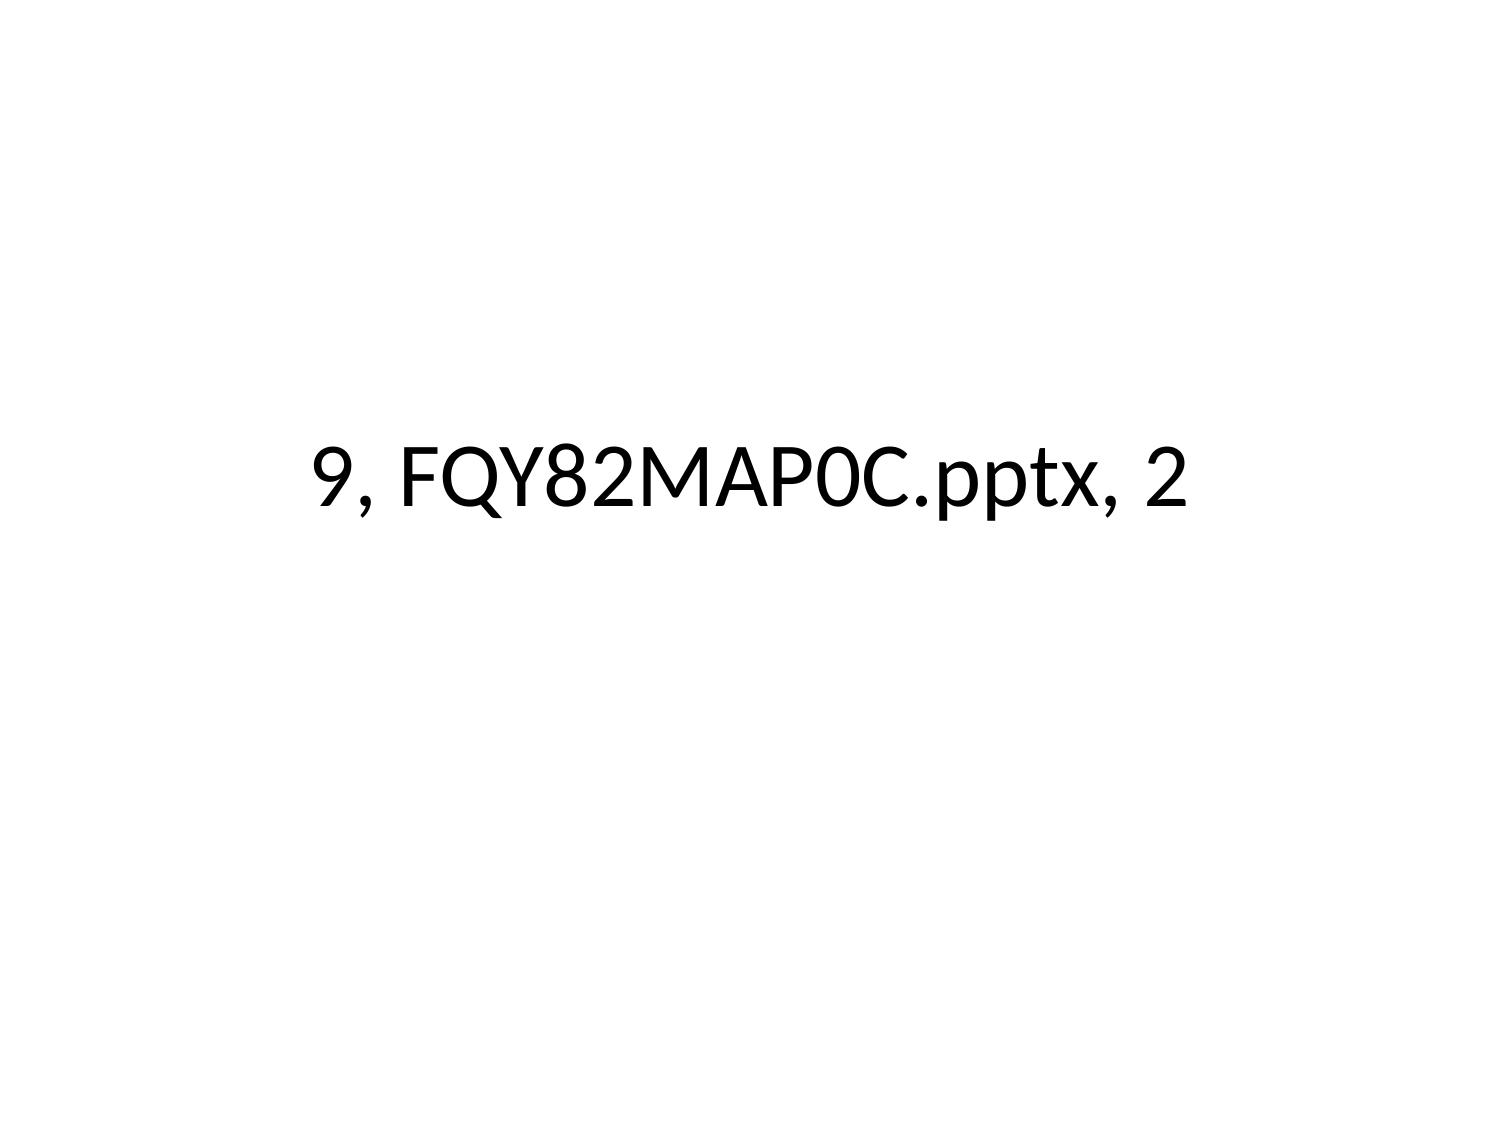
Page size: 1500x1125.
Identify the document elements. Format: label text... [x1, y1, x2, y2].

title 9, FQY82MAP0C.pptx, 2 [112, 349, 1388, 591]
